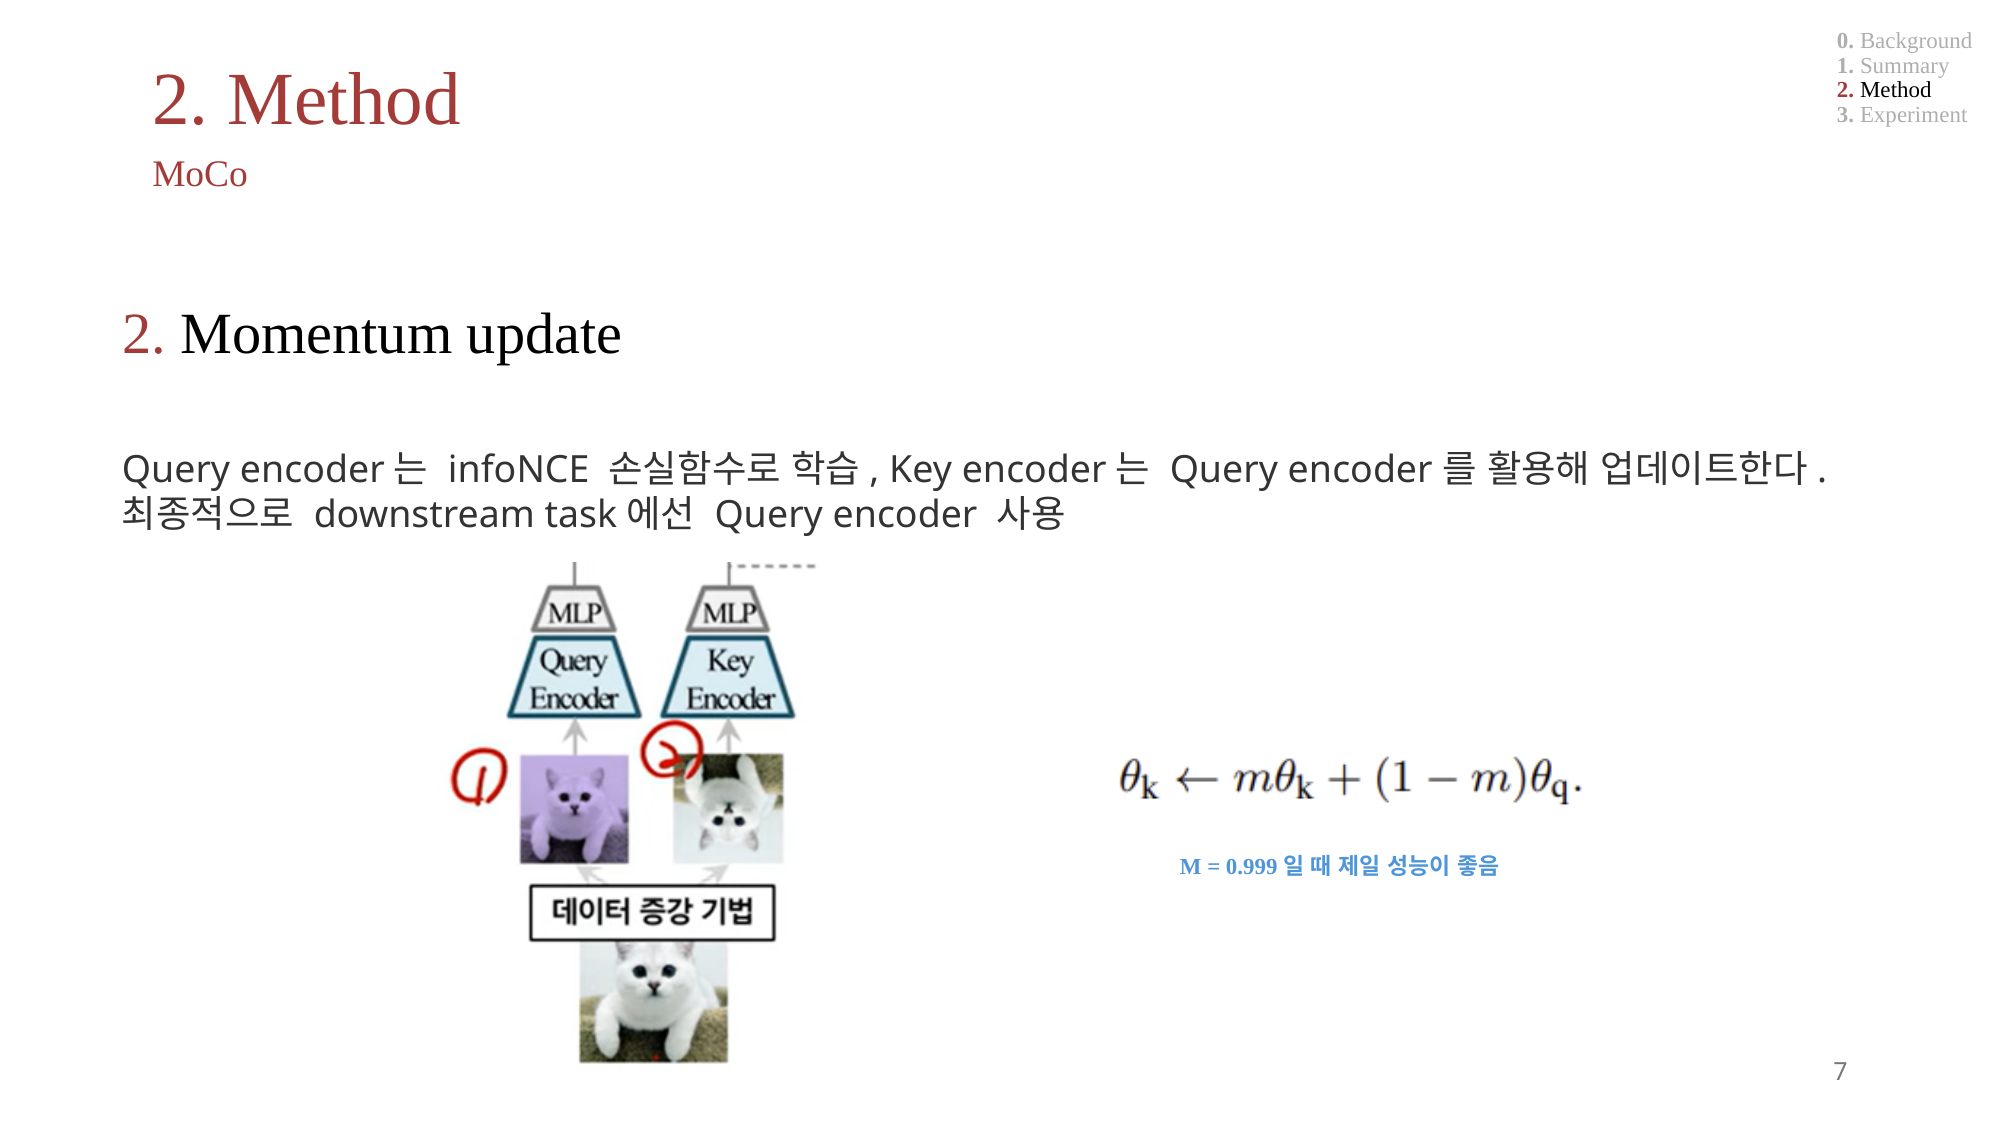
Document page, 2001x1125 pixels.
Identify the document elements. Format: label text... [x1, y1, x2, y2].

text_box Query encoder는 infoNCE 손실함수로 학습, Key encoder는 Query encoder를 활용해 업데이트한다. 최종적으로 downstream task에선 Query encoder 사용 [107, 437, 1870, 768]
text_box 0. Background 1. Summary 2. Method 3. Experiment [1821, 21, 1991, 202]
picture [438, 561, 821, 1081]
title 2. Method [137, 0, 1863, 209]
slide_number 7 [1412, 1042, 1863, 1103]
list 2. Momentum update [107, 296, 1907, 1005]
text_box M = 0.999일 때 제일 성능이 좋음 [1164, 843, 1661, 887]
text_box MoCo [137, 141, 1138, 202]
picture [1081, 745, 1616, 819]
